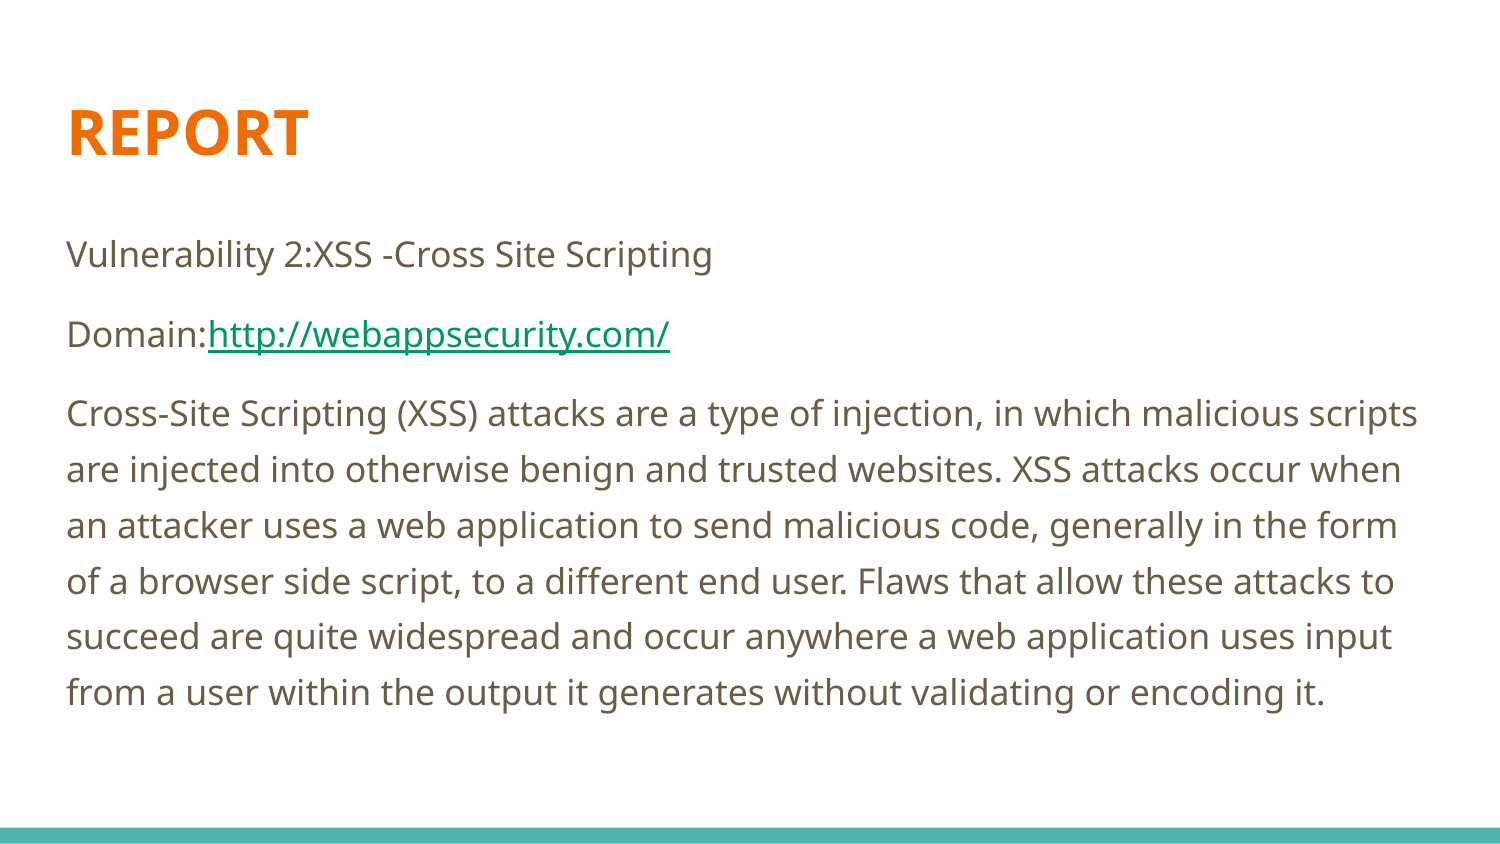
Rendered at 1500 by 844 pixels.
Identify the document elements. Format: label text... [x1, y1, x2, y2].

list Vulnerability 2:XSS -Cross Site Scripting Domain:http://webappsecurity.com/ Cross-Site Scripting (XSS) attacks are a type of injection, in which malicious scripts are injected into otherwise benign and trusted websites. XSS attacks occur when an attacker uses a web application to send malicious code, generally in the form of a browser side script, to a different end user. Flaws that allow these attacks to succeed are quite widespread and occur anywhere a web application uses input from a user within the output it generates without validating or encoding it. [51, 207, 1449, 750]
title REPORT [51, 72, 1449, 189]
